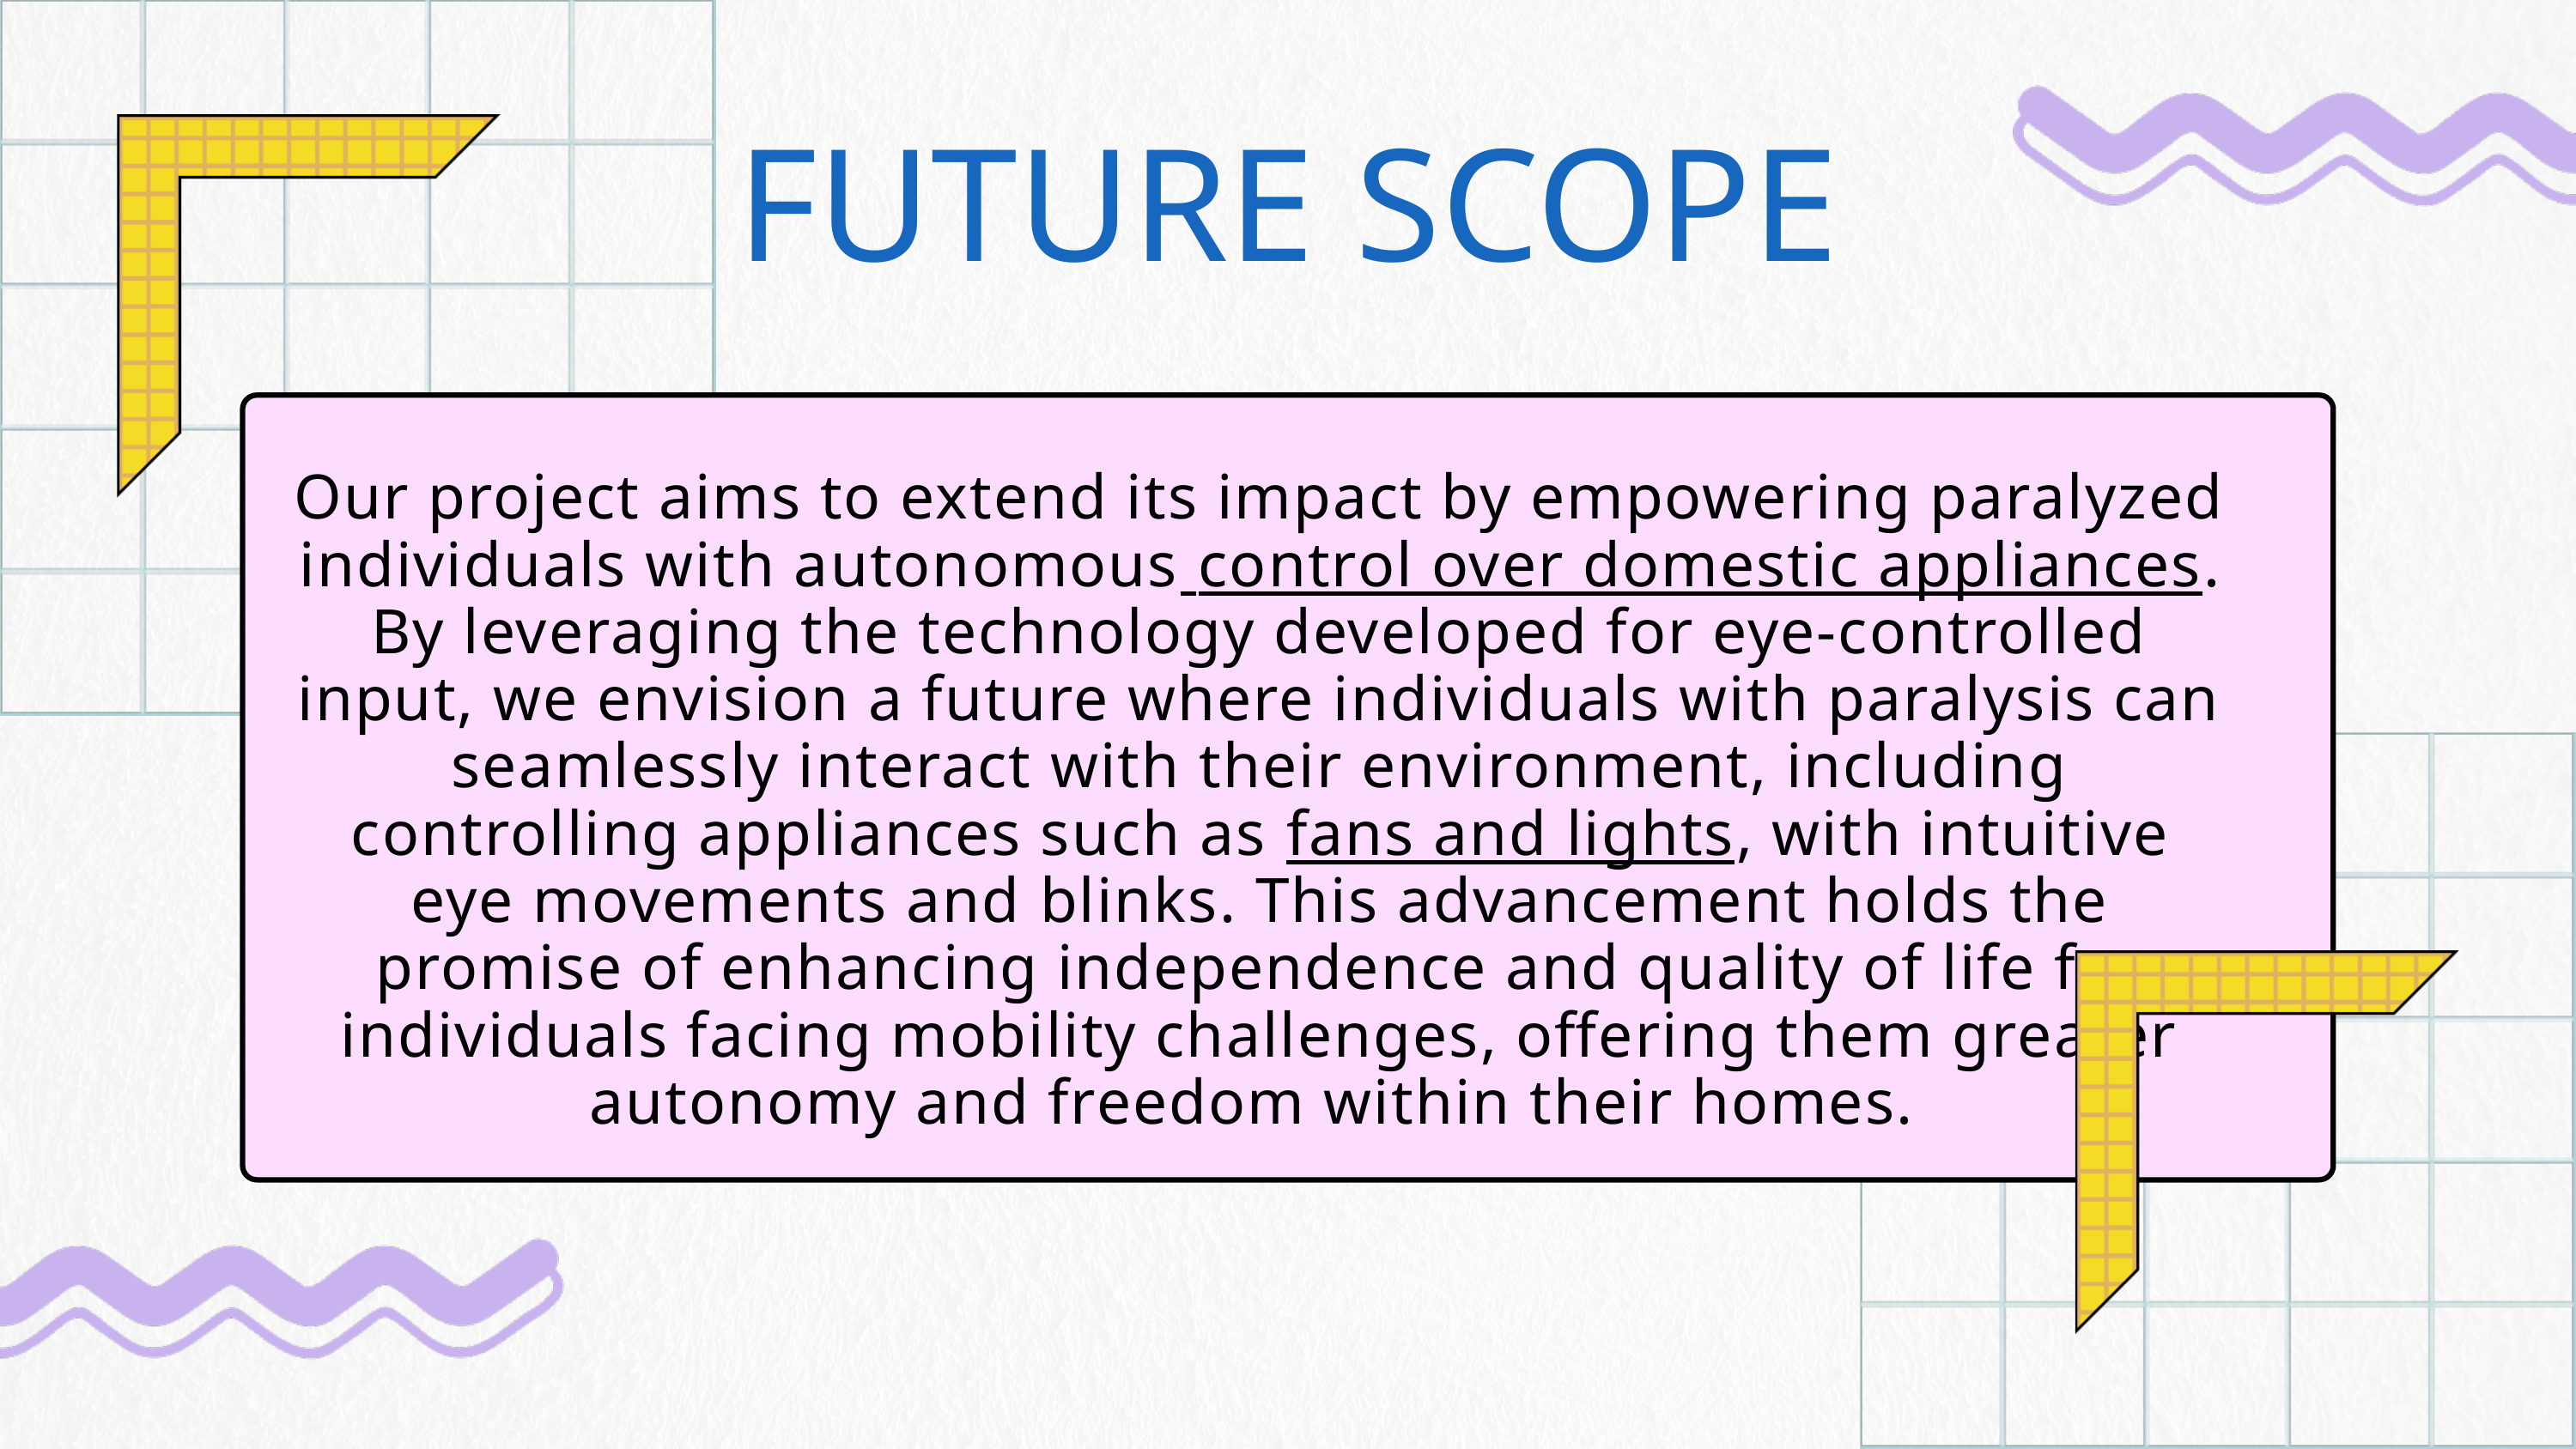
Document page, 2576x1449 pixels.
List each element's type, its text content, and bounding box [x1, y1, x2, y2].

text_box [117, 114, 501, 498]
text_box [0, 1236, 567, 1365]
text_box FUTURE SCOPE [501, 167, 2228, 293]
text_box [716, 212, 2576, 732]
text_box [0, 716, 1859, 1449]
text_box [2009, 83, 2576, 212]
text_box [716, 0, 2576, 167]
text_box [0, 0, 716, 716]
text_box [242, 395, 2334, 1180]
text_box [2075, 950, 2459, 1335]
text_box [1859, 732, 2576, 1449]
